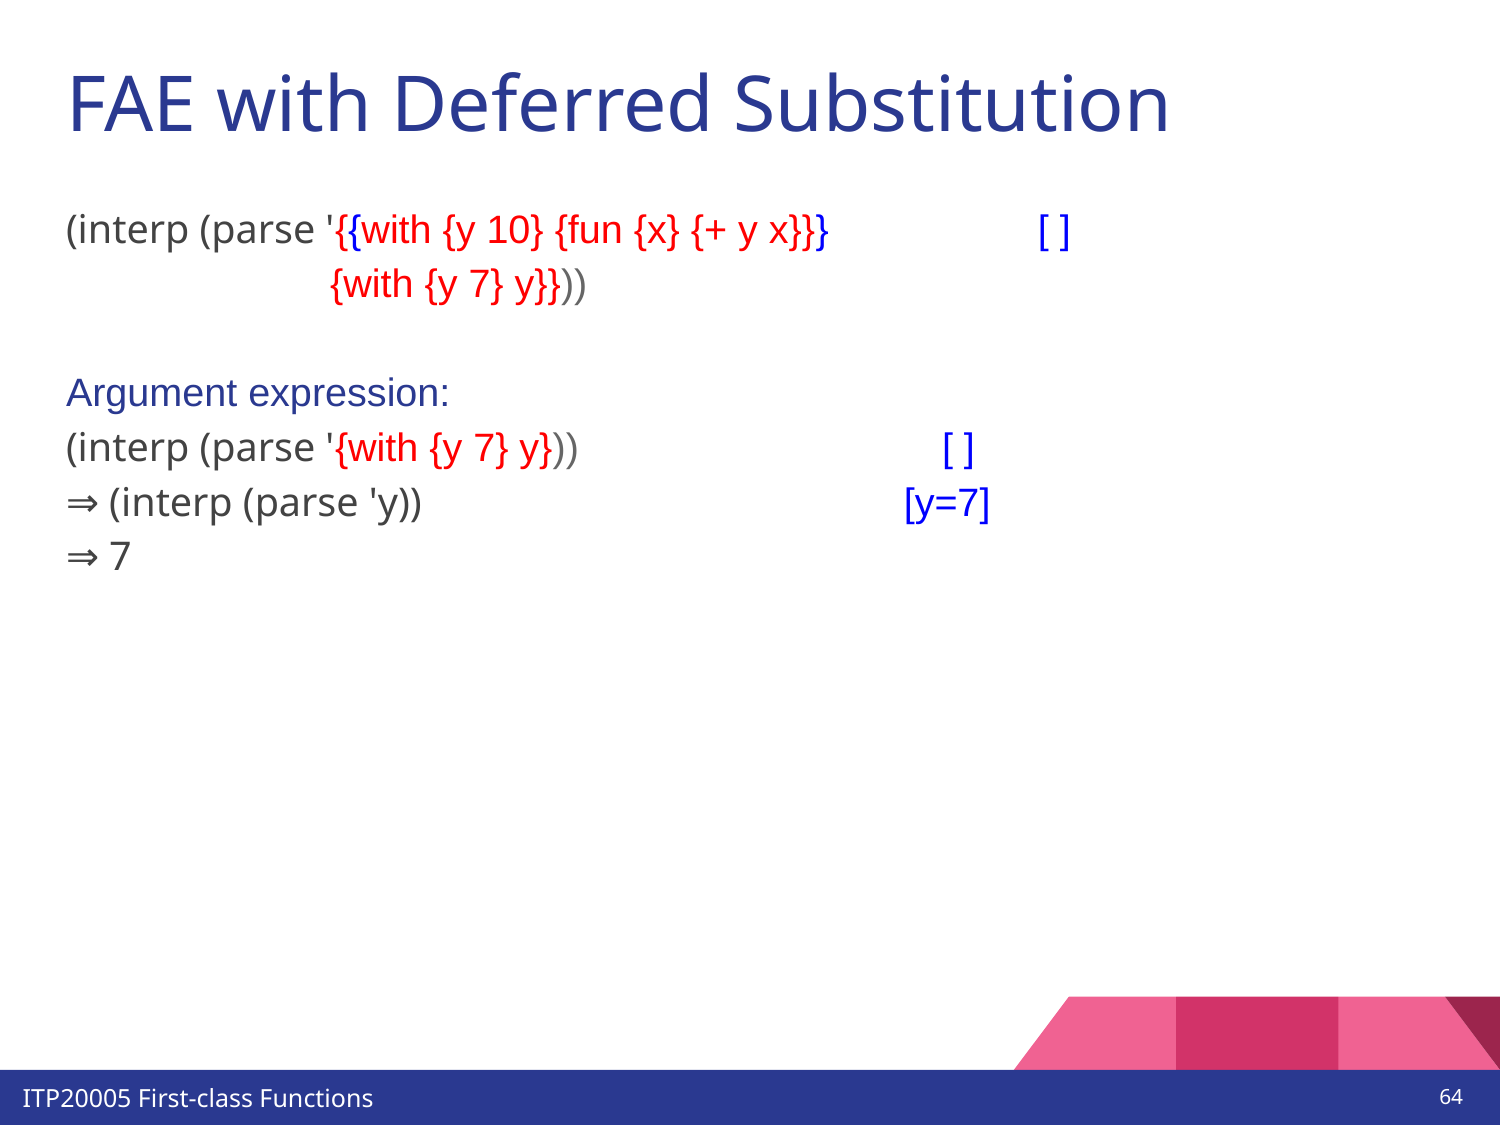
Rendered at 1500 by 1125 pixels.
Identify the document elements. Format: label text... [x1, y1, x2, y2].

title FAE with Deferred Substitution [51, 39, 1449, 173]
list (interp (parse '{{with {y 10} {fun {x} {+ y x}}} [ ] {with {y 7} y}})) Argument expression: (interp (parse '{with {y 7} y})) [ ] ⇒ (interp (parse 'y)) [y=7] ⇒ 7 [51, 181, 1500, 997]
slide_number ‹#› [1387, 1054, 1478, 1125]
